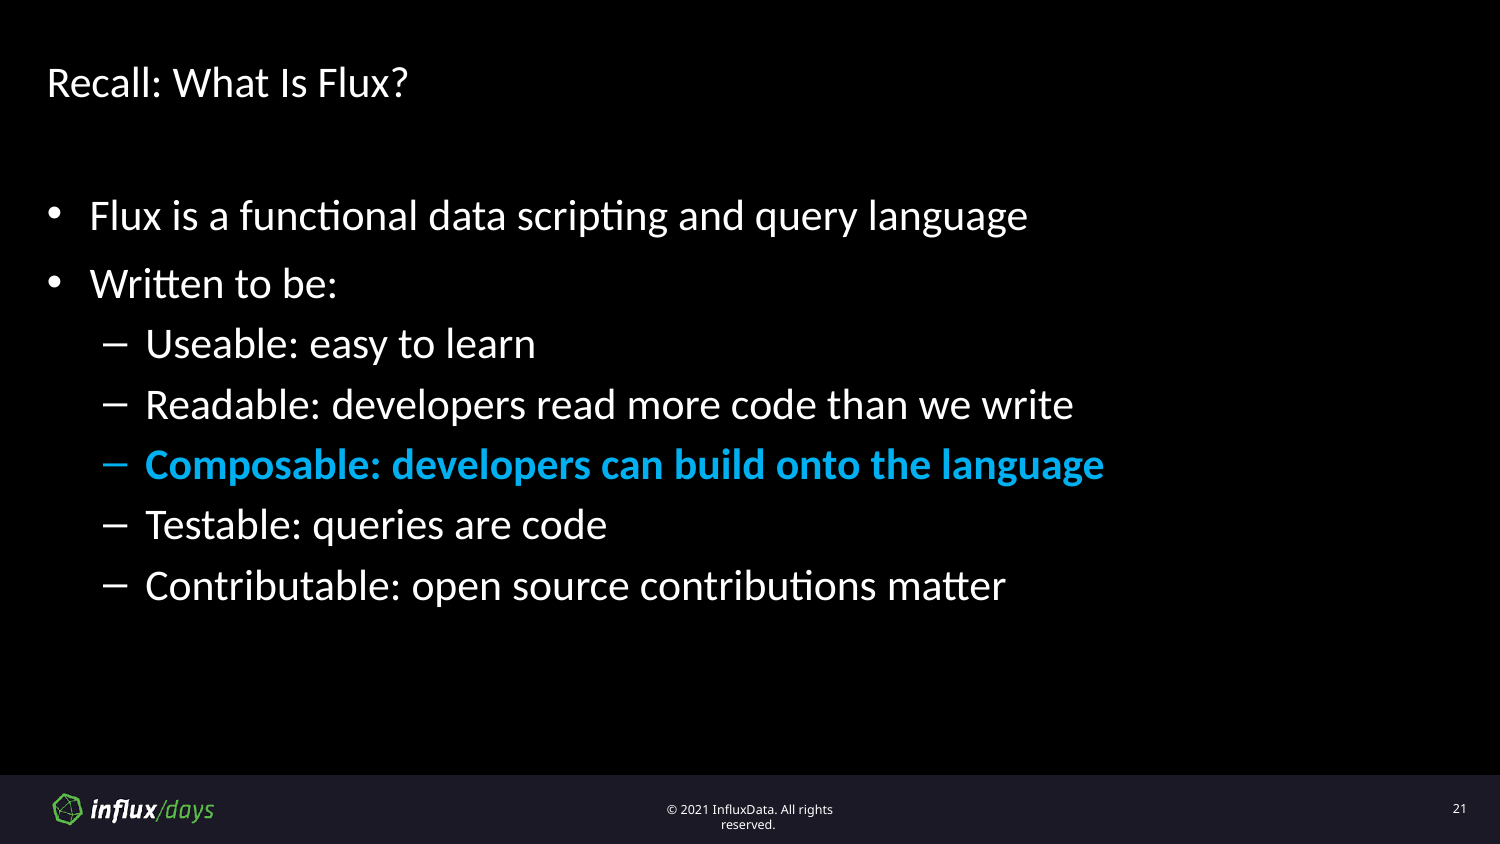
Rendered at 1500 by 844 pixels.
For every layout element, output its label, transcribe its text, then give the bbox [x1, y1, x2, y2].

text_box ‹#› [1444, 793, 1475, 826]
picture [0, 775, 1162, 844]
list Flux is a functional data scripting and query language Written to be: Useable: easy to learn Readable: developers read more code than we write Composable: developers can build onto the language Testable: queries are code Contributable: open source contributions matter [31, 179, 1379, 736]
slide_number ‹#› [1162, 586, 1500, 844]
title Recall: What Is Flux? [31, 35, 1379, 132]
